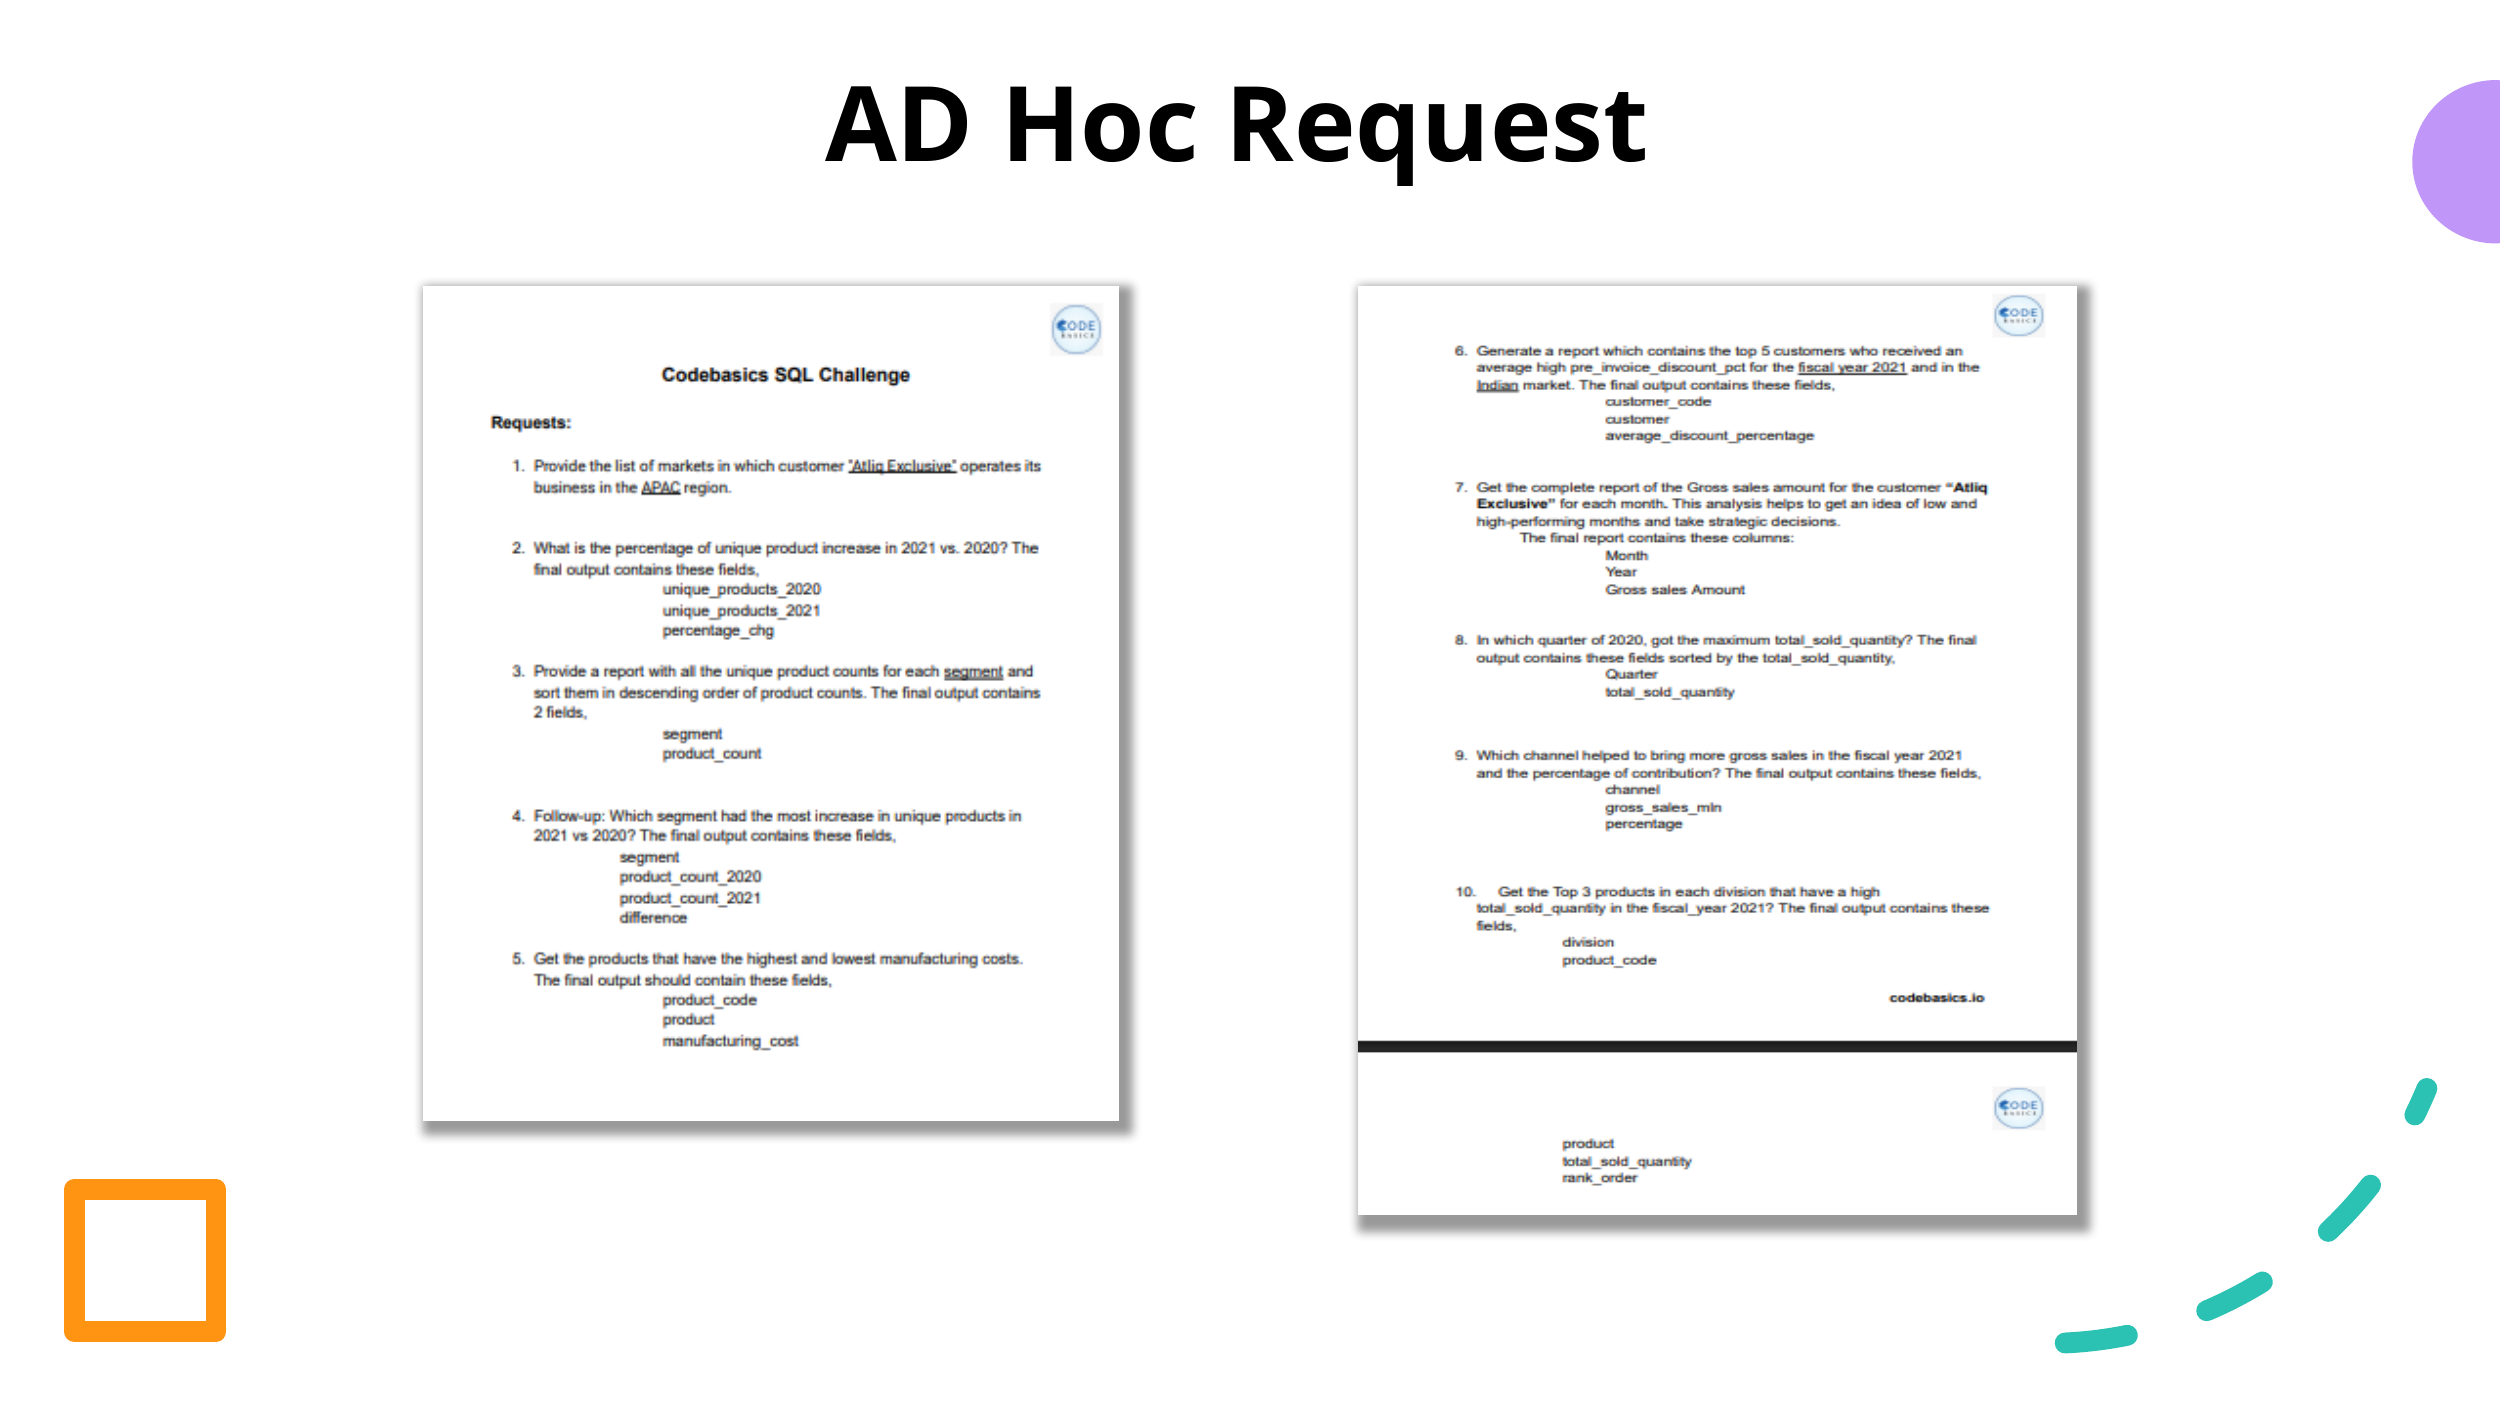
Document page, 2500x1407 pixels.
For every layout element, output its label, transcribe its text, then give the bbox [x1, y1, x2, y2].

picture [422, 285, 1119, 1121]
title AD Hoc Request [810, 64, 1690, 186]
picture [1357, 285, 2078, 1216]
